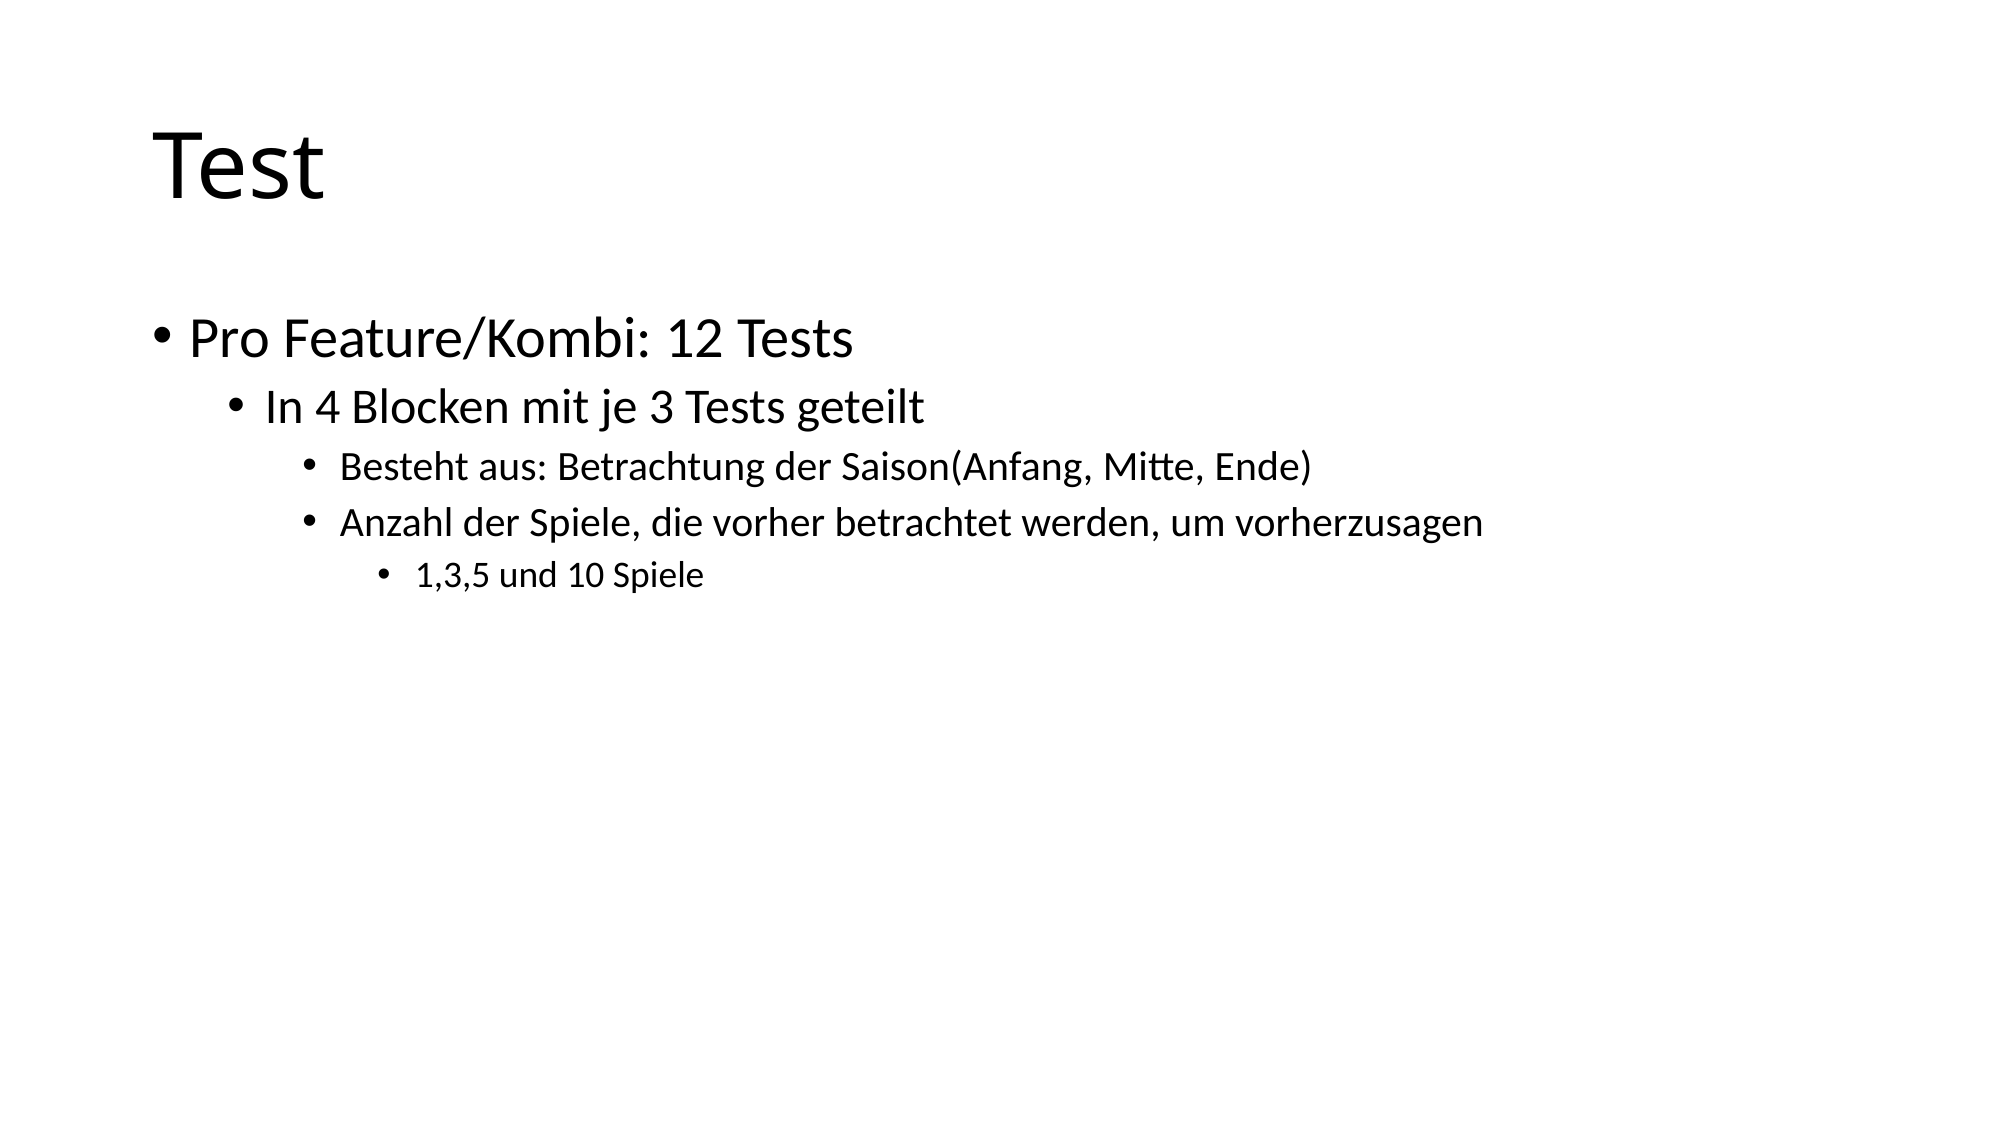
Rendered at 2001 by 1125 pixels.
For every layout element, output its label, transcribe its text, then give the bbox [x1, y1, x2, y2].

title Test [137, 59, 1863, 278]
list Pro Feature/Kombi: 12 Tests In 4 Blocken mit je 3 Tests geteilt Besteht aus: Betrachtung der Saison(Anfang, Mitte, Ende) Anzahl der Spiele, die vorher betrachtet werden, um vorherzusagen 1,3,5 und 10 Spiele [137, 299, 1863, 1014]
